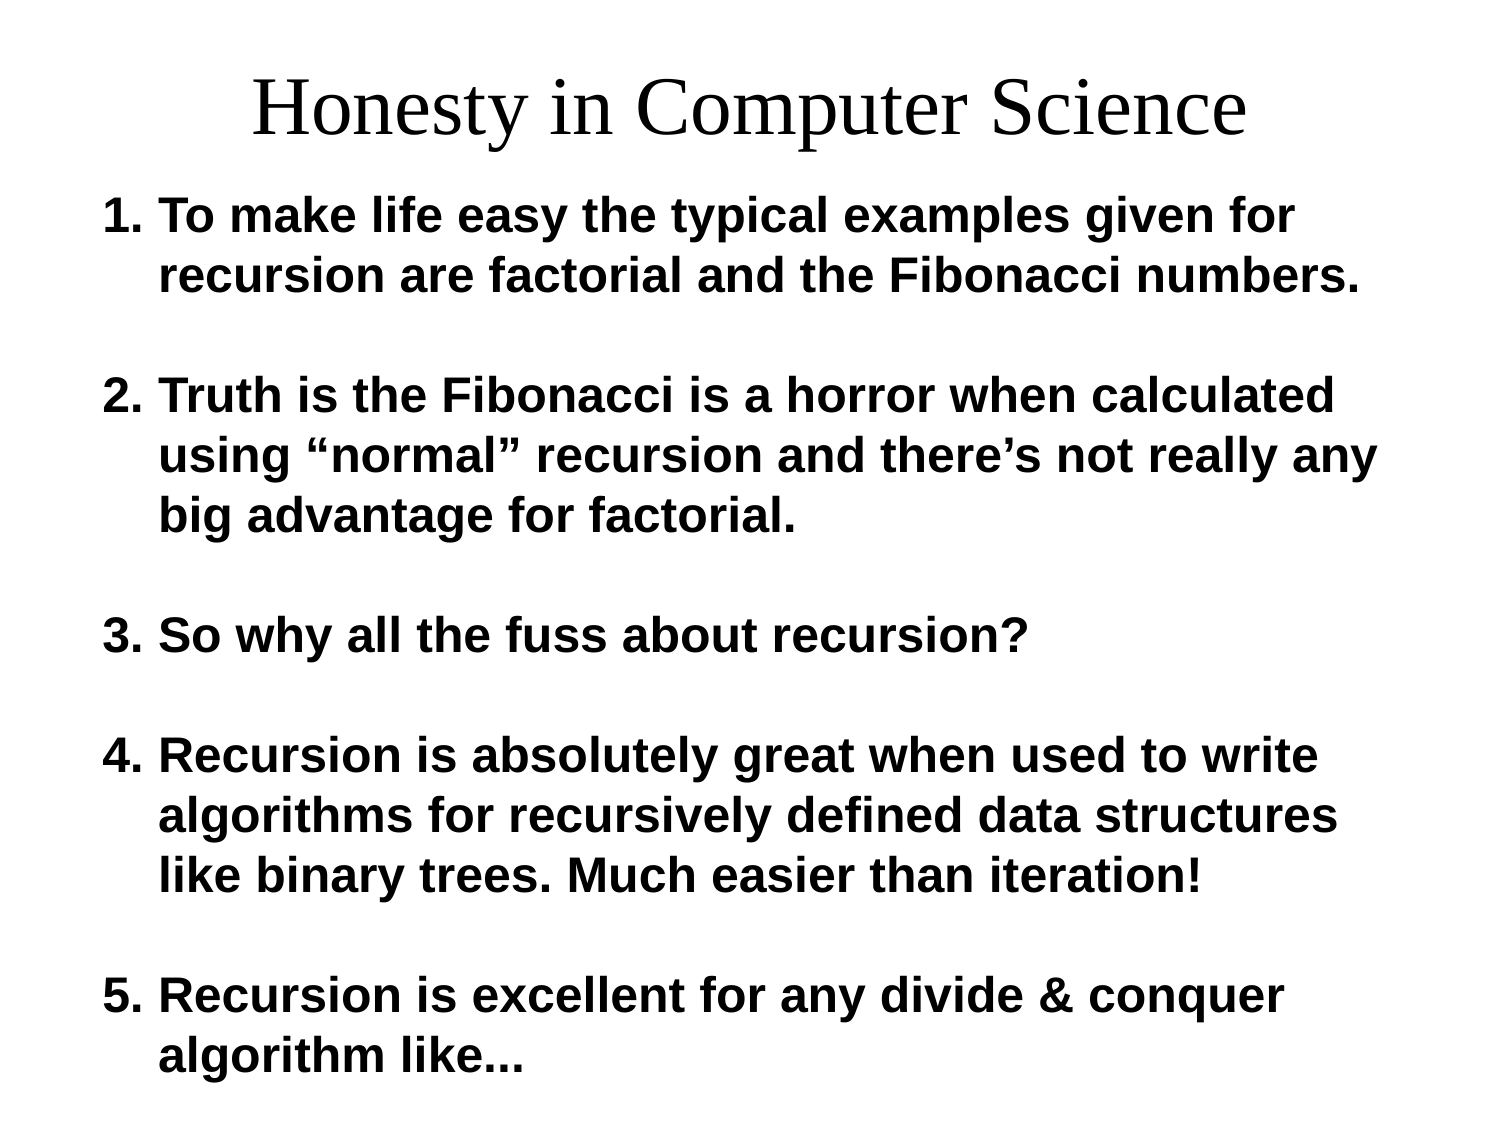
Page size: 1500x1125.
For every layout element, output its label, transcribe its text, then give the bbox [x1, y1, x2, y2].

title Honesty in Computer Science [112, 7, 1388, 174]
text_box 1. To make life easy the typical examples given for recursion are factorial and the Fibonacci numbers. 2. Truth is the Fibonacci is a horror when calculated using “normal” recursion and there’s not really any big advantage for factorial. 3. So why all the fuss about recursion? 4. Recursion is absolutely great when used to write algorithms for recursively defined data structures like binary trees. Much easier than iteration! 5. Recursion is excellent for any divide & conquer algorithm like... [87, 174, 1438, 1090]
